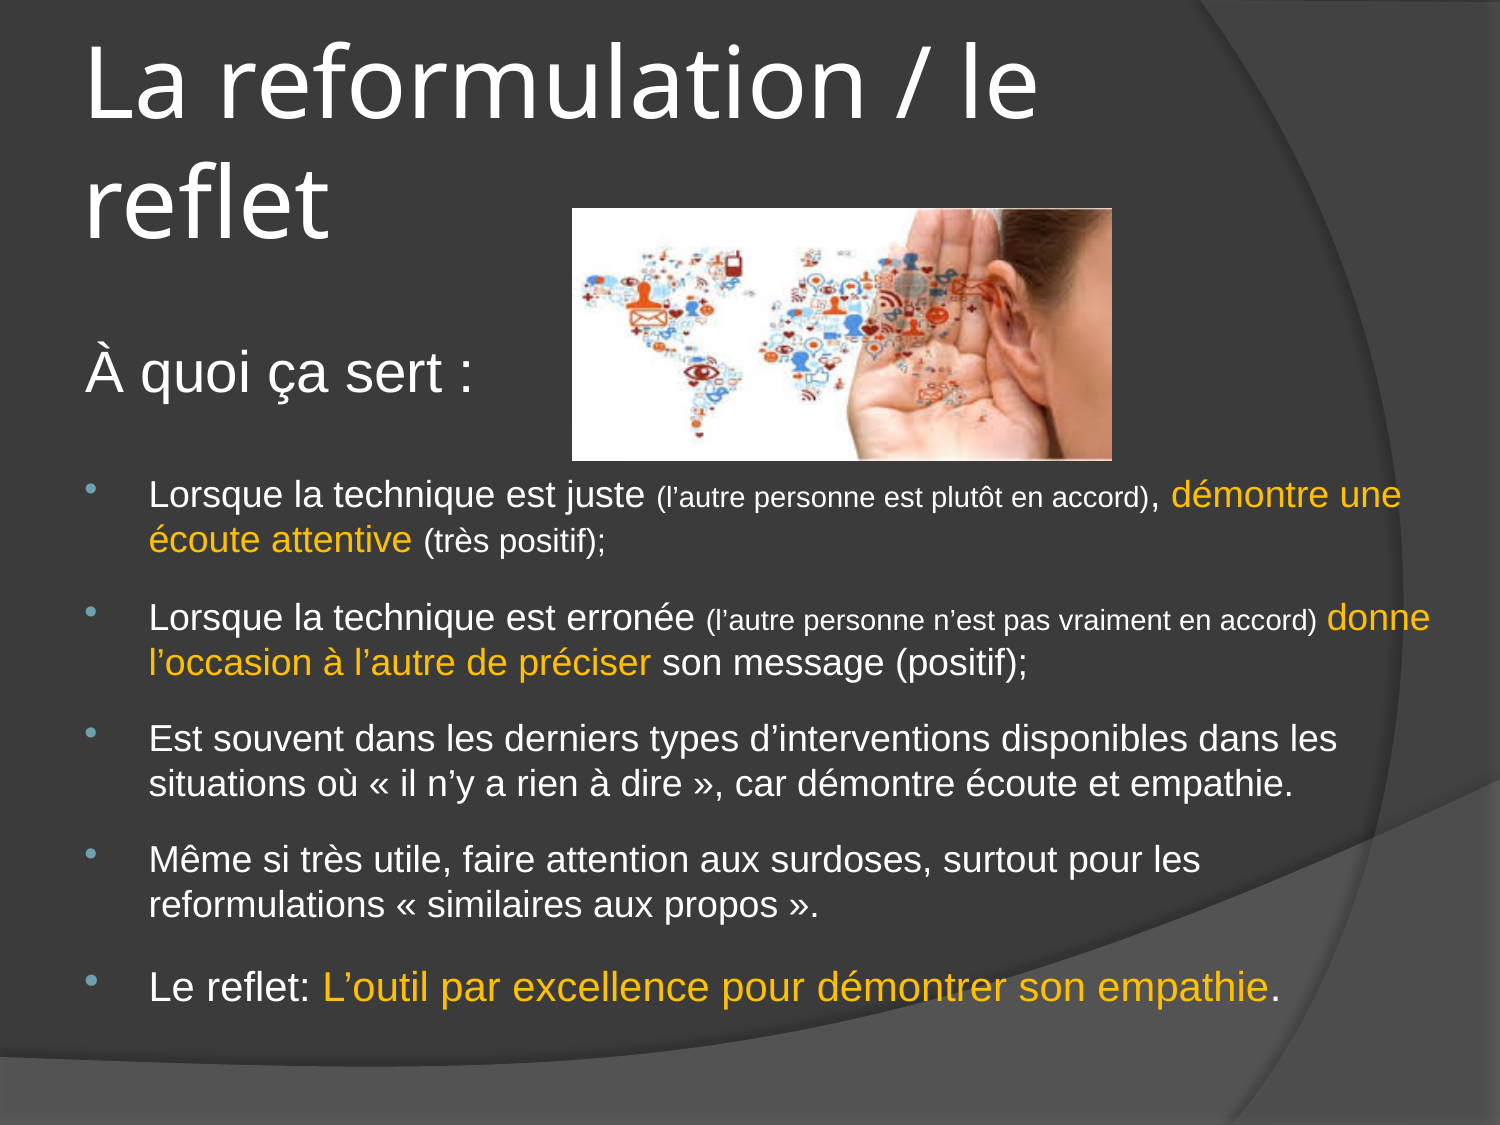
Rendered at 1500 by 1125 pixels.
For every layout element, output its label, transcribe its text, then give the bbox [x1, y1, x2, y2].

picture [572, 207, 1112, 462]
title La reformulation / le reflet [74, 44, 1301, 233]
list À quoi ça sert : Lorsque la technique est juste (l’autre personne est plutôt en accord), démontre une écoute attentive (très positif); Lorsque la technique est erronée (l’autre personne n’est pas vraiment en accord) donne l’occasion à l’autre de préciser son message (positif); Est souvent dans les derniers types d’interventions disponibles dans les situations où « il n’y a rien à dire », car démontre écoute et empathie. Même si très utile, faire attention aux surdoses, surtout pour les reformulations « similaires aux propos ». Le reflet: L’outil par excellence pour démontrer son empathie. [64, 326, 1459, 1107]
